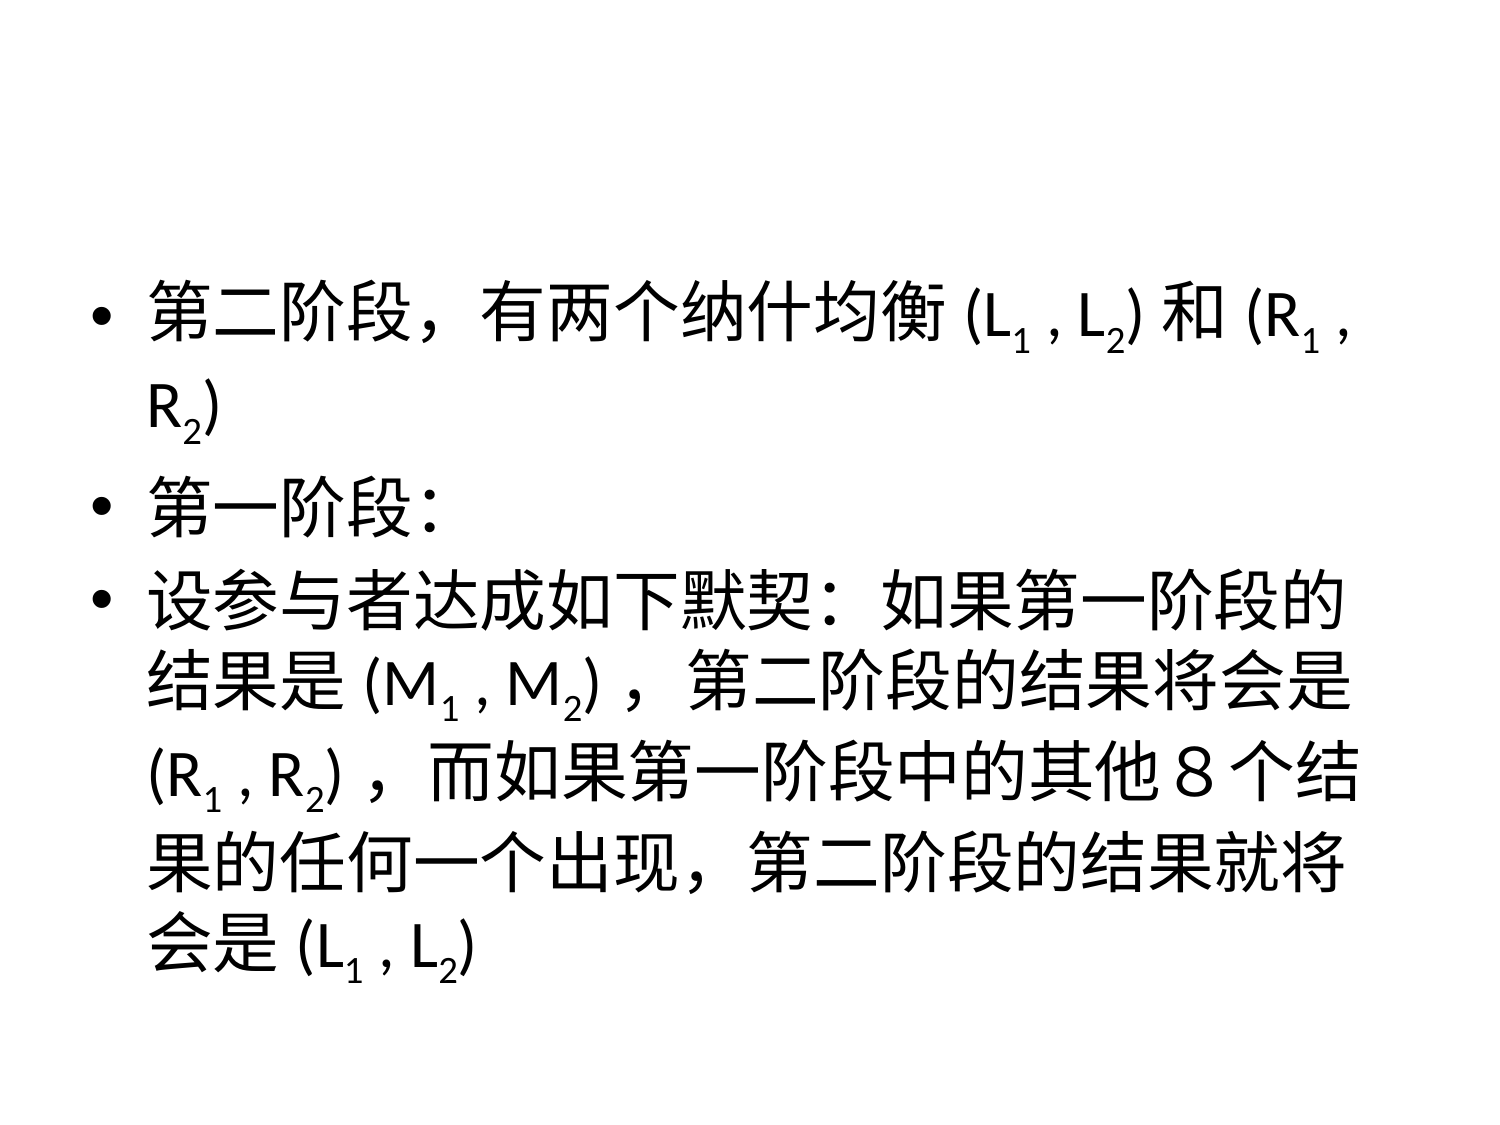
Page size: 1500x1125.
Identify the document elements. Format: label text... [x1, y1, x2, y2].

list 第二阶段，有两个纳什均衡(L1 , L2)和(R1 , R2) 第一阶段： 设参与者达成如下默契：如果第一阶段的结果是(M1 , M2)，第二阶段的结果将会是(R1 , R2)，而如果第一阶段中的其他８个结果的任何一个出现，第二阶段的结果就将会是(L1 , L2) [75, 262, 1425, 1005]
